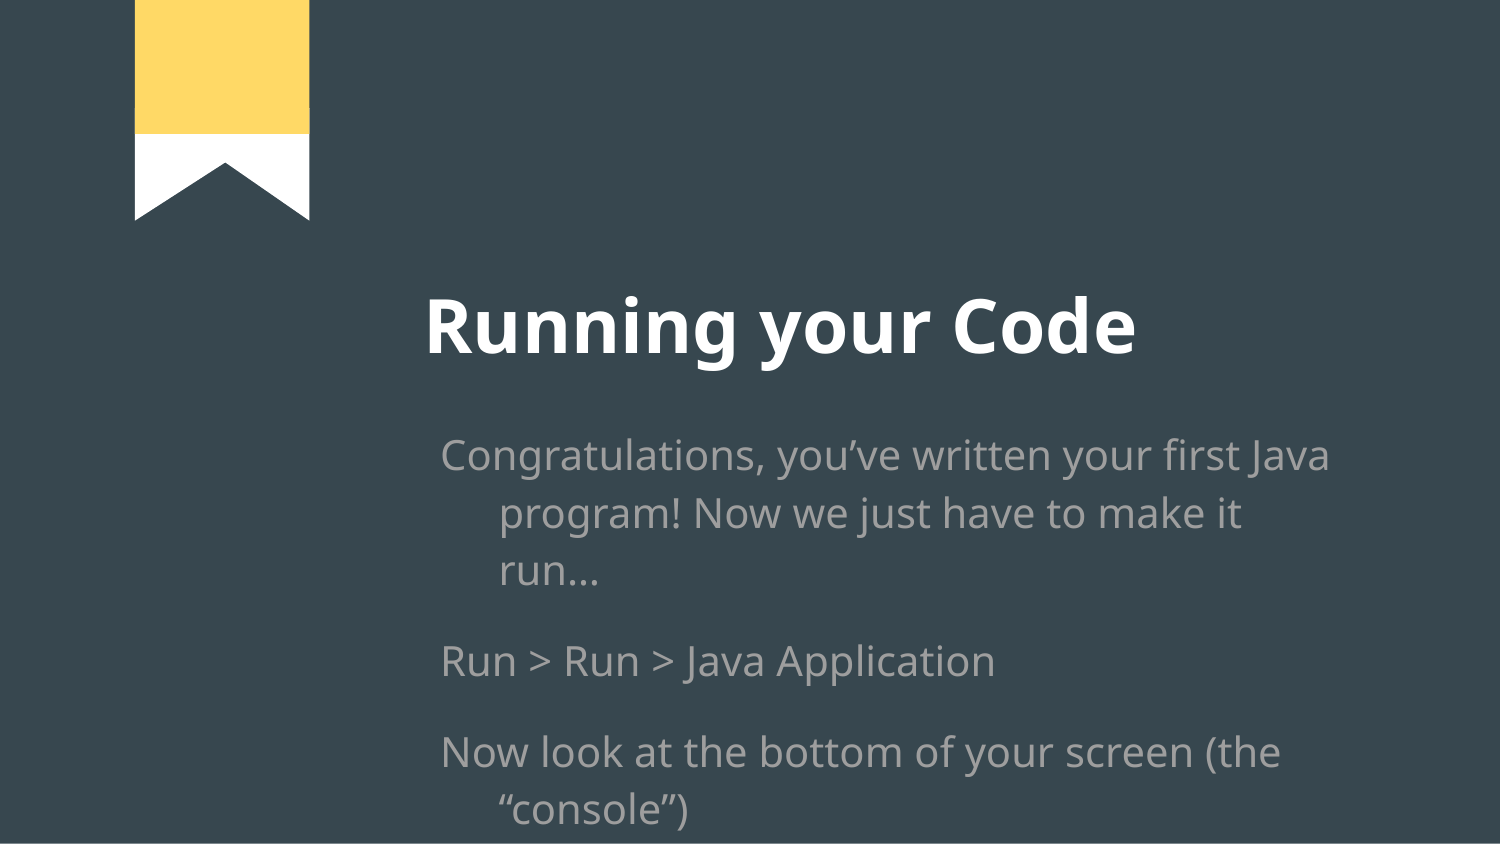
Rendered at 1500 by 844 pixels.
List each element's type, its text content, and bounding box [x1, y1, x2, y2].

list Congratulations, you’ve written your first Java program! Now we just have to make it run… Run > Run > Java Application Now look at the bottom of your screen (the “console”) Now you’re a real Java programmer 👌👍😀 [408, 406, 1370, 833]
title Running your Code [408, 133, 1370, 384]
